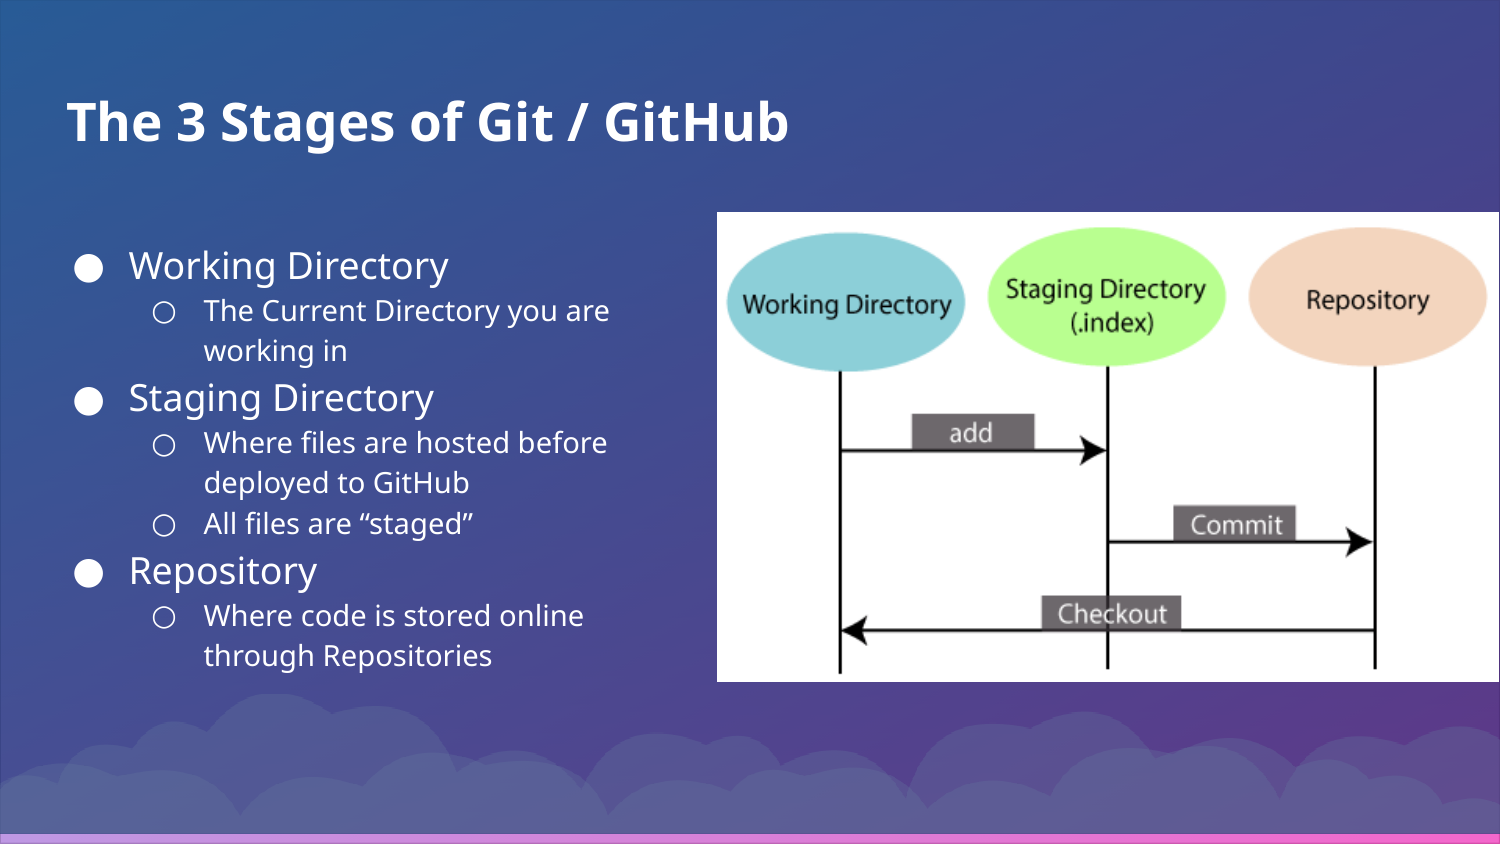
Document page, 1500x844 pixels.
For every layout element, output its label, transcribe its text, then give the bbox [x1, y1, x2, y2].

title The 3 Stages of Git / GitHub [51, 72, 1449, 167]
text_box [0, 0, 1500, 834]
picture [0, 834, 1500, 844]
picture [716, 212, 1499, 682]
list Working Directory The Current Directory you are working in Staging Directory Where files are hosted before deployed to GitHub All files are “staged” Repository Where code is stored online through Repositories [38, 219, 705, 781]
